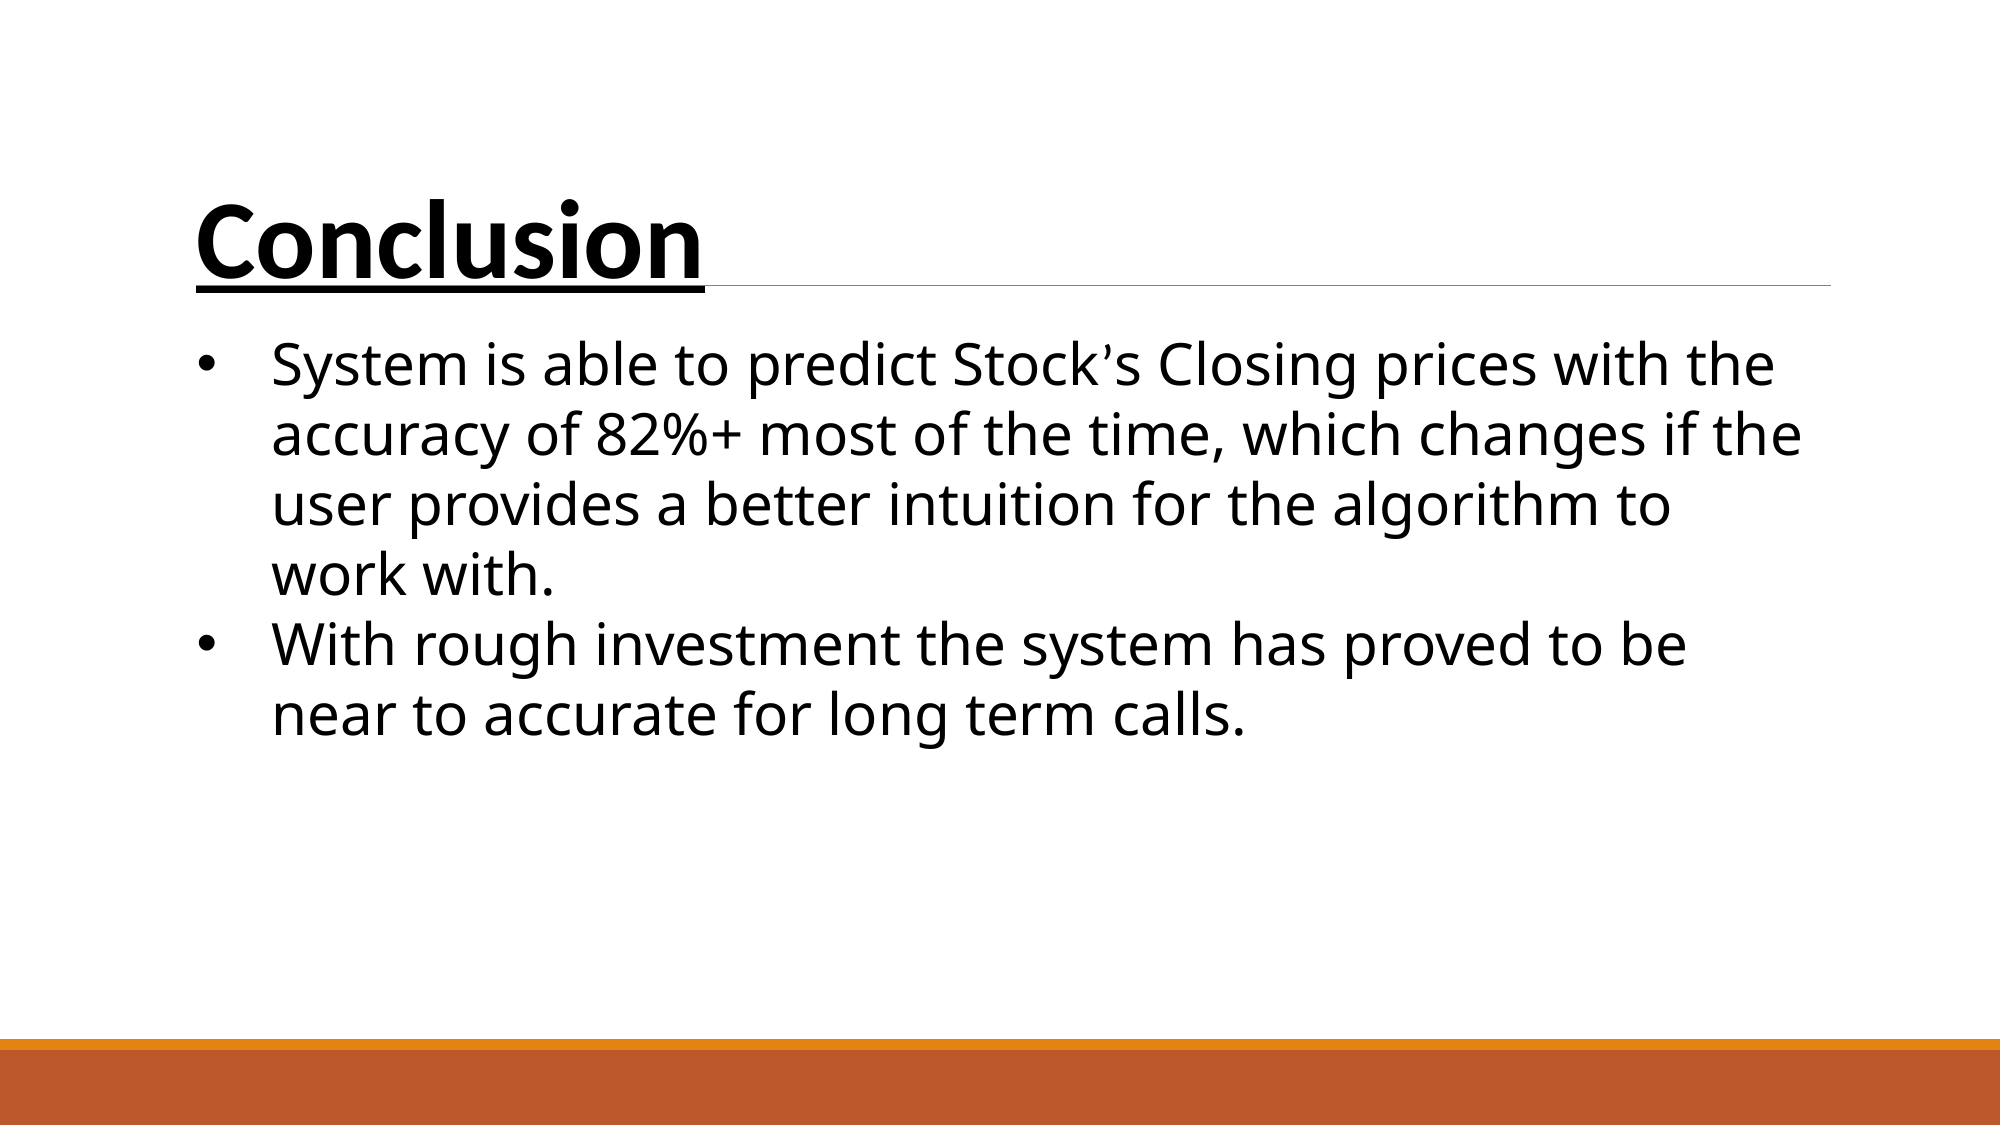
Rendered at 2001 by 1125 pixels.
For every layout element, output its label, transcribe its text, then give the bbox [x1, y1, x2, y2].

text_box Conclusion [181, 159, 1654, 309]
text_box System is able to predict Stock’s Closing prices with the accuracy of 82%+ most of the time, which changes if the user provides a better intuition for the algorithm to work with. With rough investment the system has proved to be near to accurate for long term calls. [181, 320, 1833, 805]
